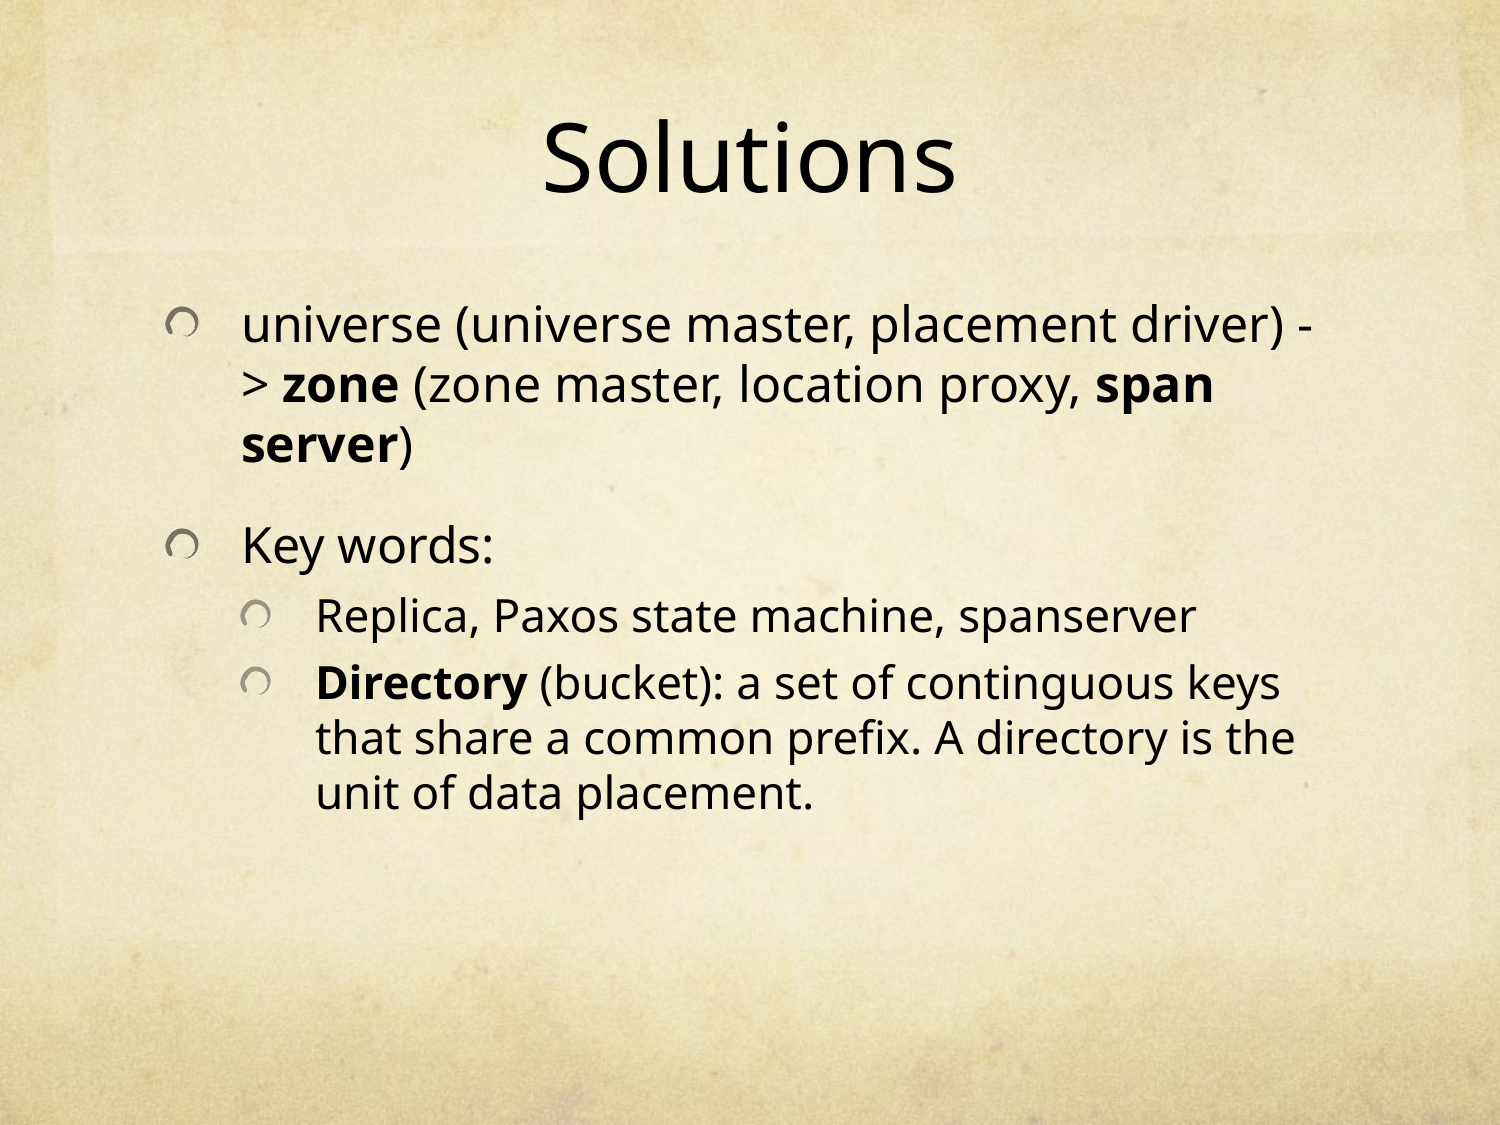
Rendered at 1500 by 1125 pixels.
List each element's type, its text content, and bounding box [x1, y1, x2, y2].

title Solutions [150, 82, 1350, 225]
list universe (universe master, placement driver) -> zone (zone master, location proxy, span server) Key words: Replica, Paxos state machine, spanserver Directory (bucket): a set of continguous keys that share a common prefix. A directory is the unit of data placement. [150, 284, 1350, 950]
picture [0, 0, 1500, 1125]
